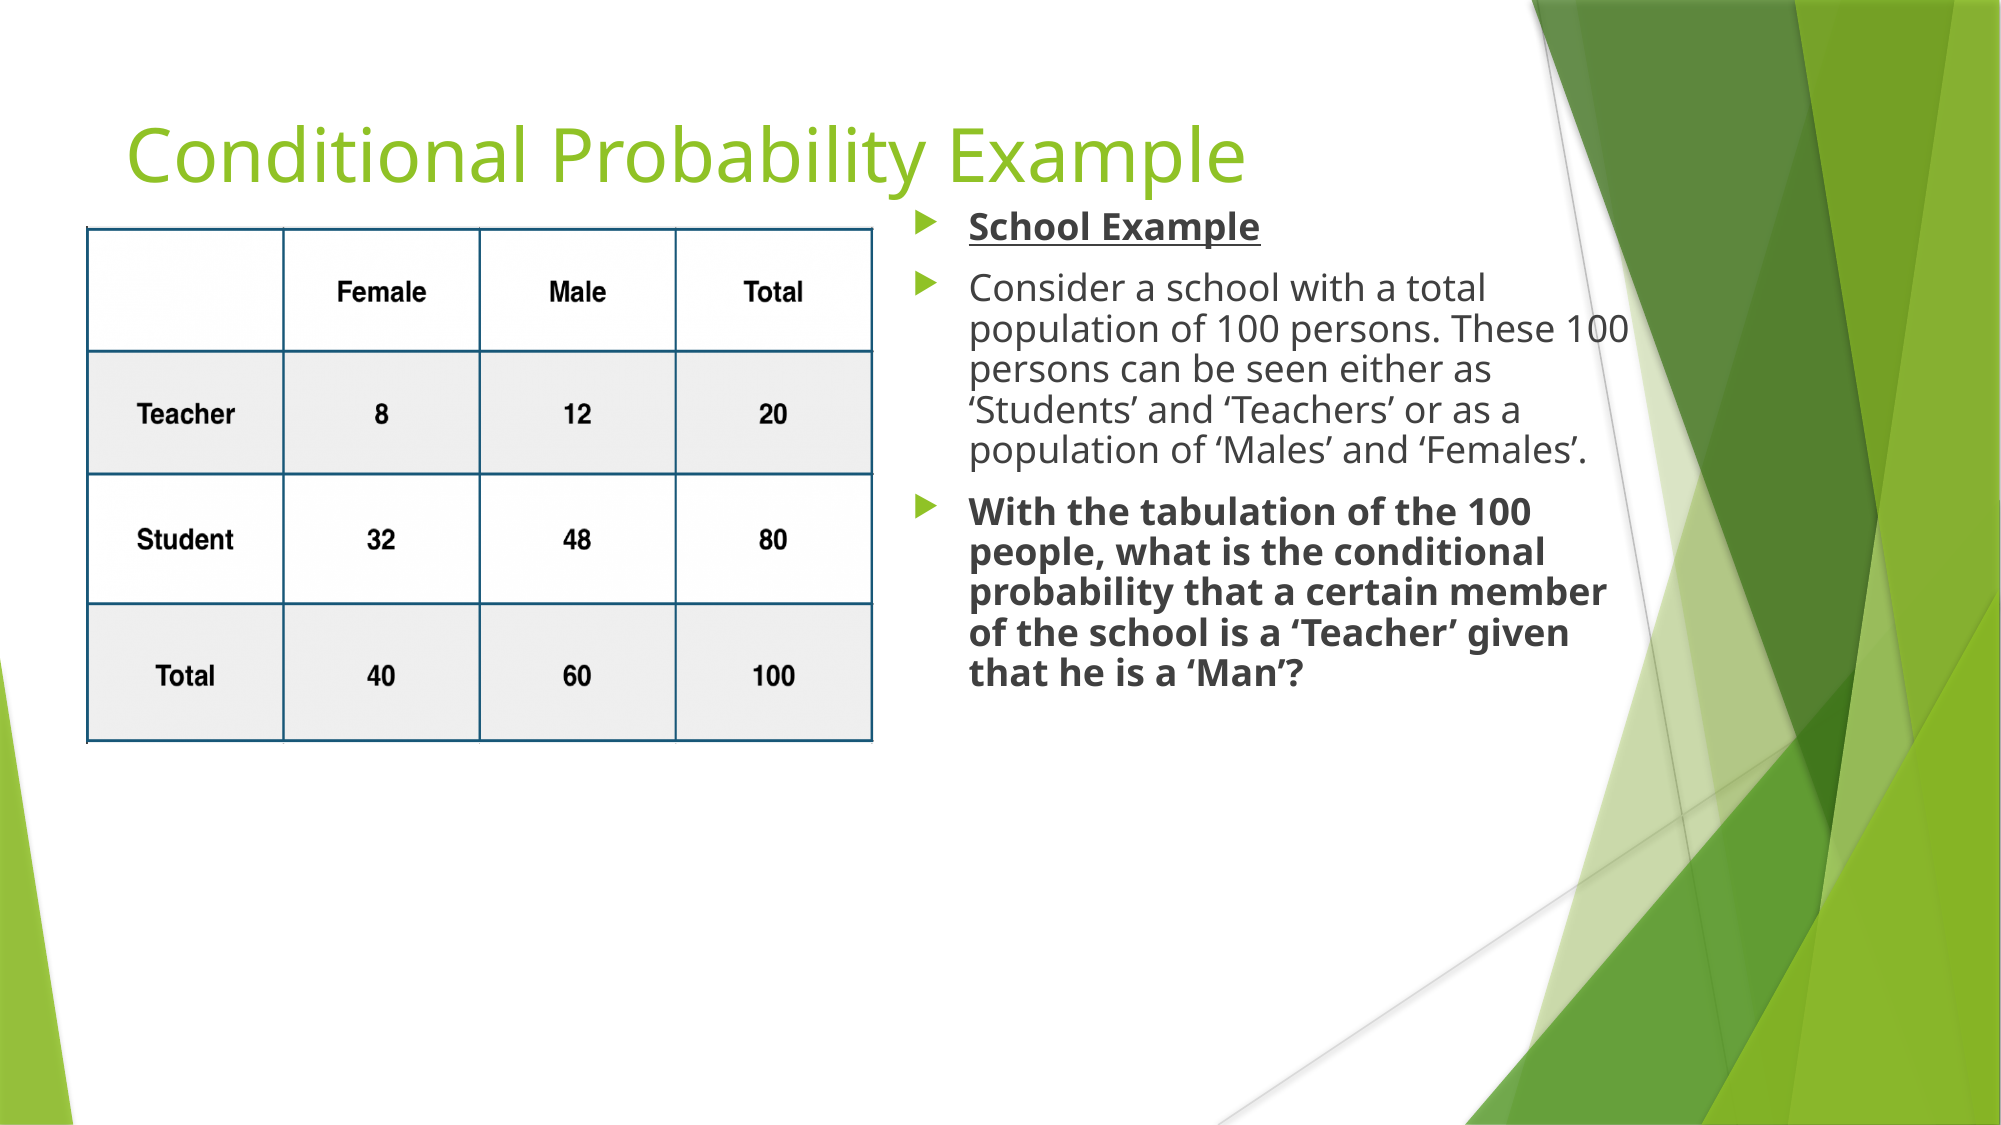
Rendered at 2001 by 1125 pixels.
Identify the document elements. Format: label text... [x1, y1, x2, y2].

text_box Conditional Probability Example [111, 99, 1521, 317]
text_box School Example Consider a school with a total population of 100 persons. These 100 persons can be seen either as ‘Students’ and ‘Teachers’ or as a population of ‘Males’ and ‘Females’. With the tabulation of the 100 people, what is the conditional probability that a certain member of the school is a ‘Teacher’ given that he is a ‘Man’? [897, 200, 1670, 991]
picture [86, 226, 874, 745]
